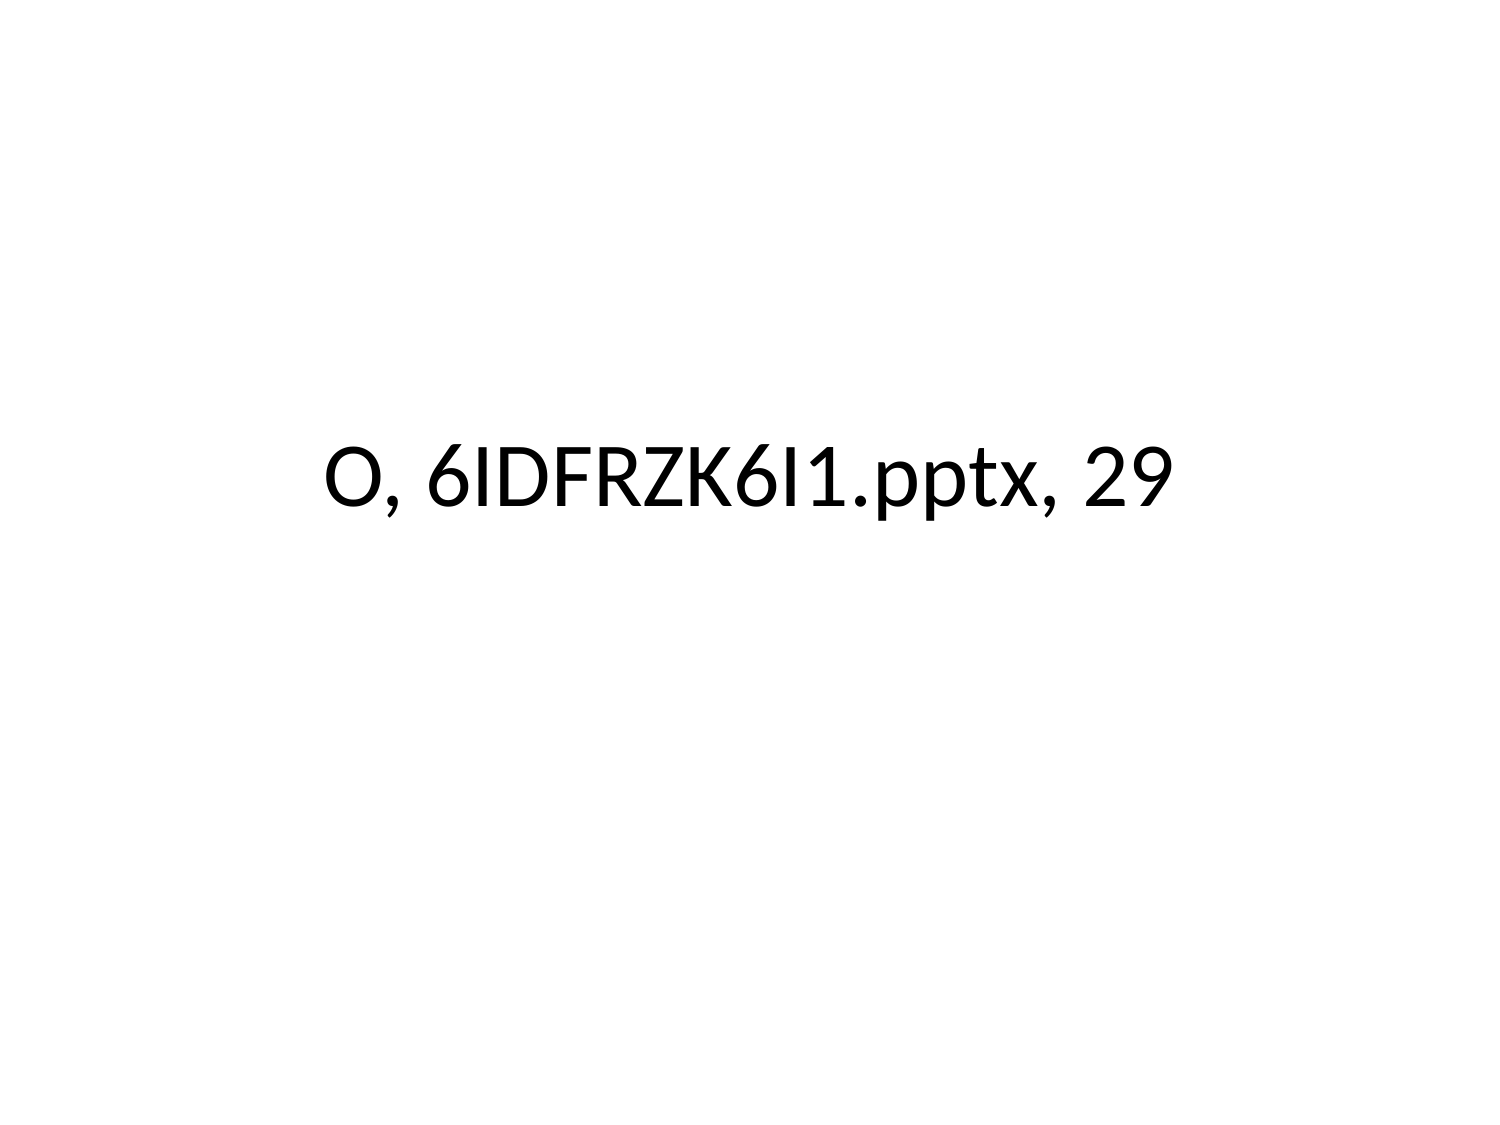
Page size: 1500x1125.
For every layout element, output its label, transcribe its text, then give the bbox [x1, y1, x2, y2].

title O, 6IDFRZK6I1.pptx, 29 [112, 349, 1388, 591]
